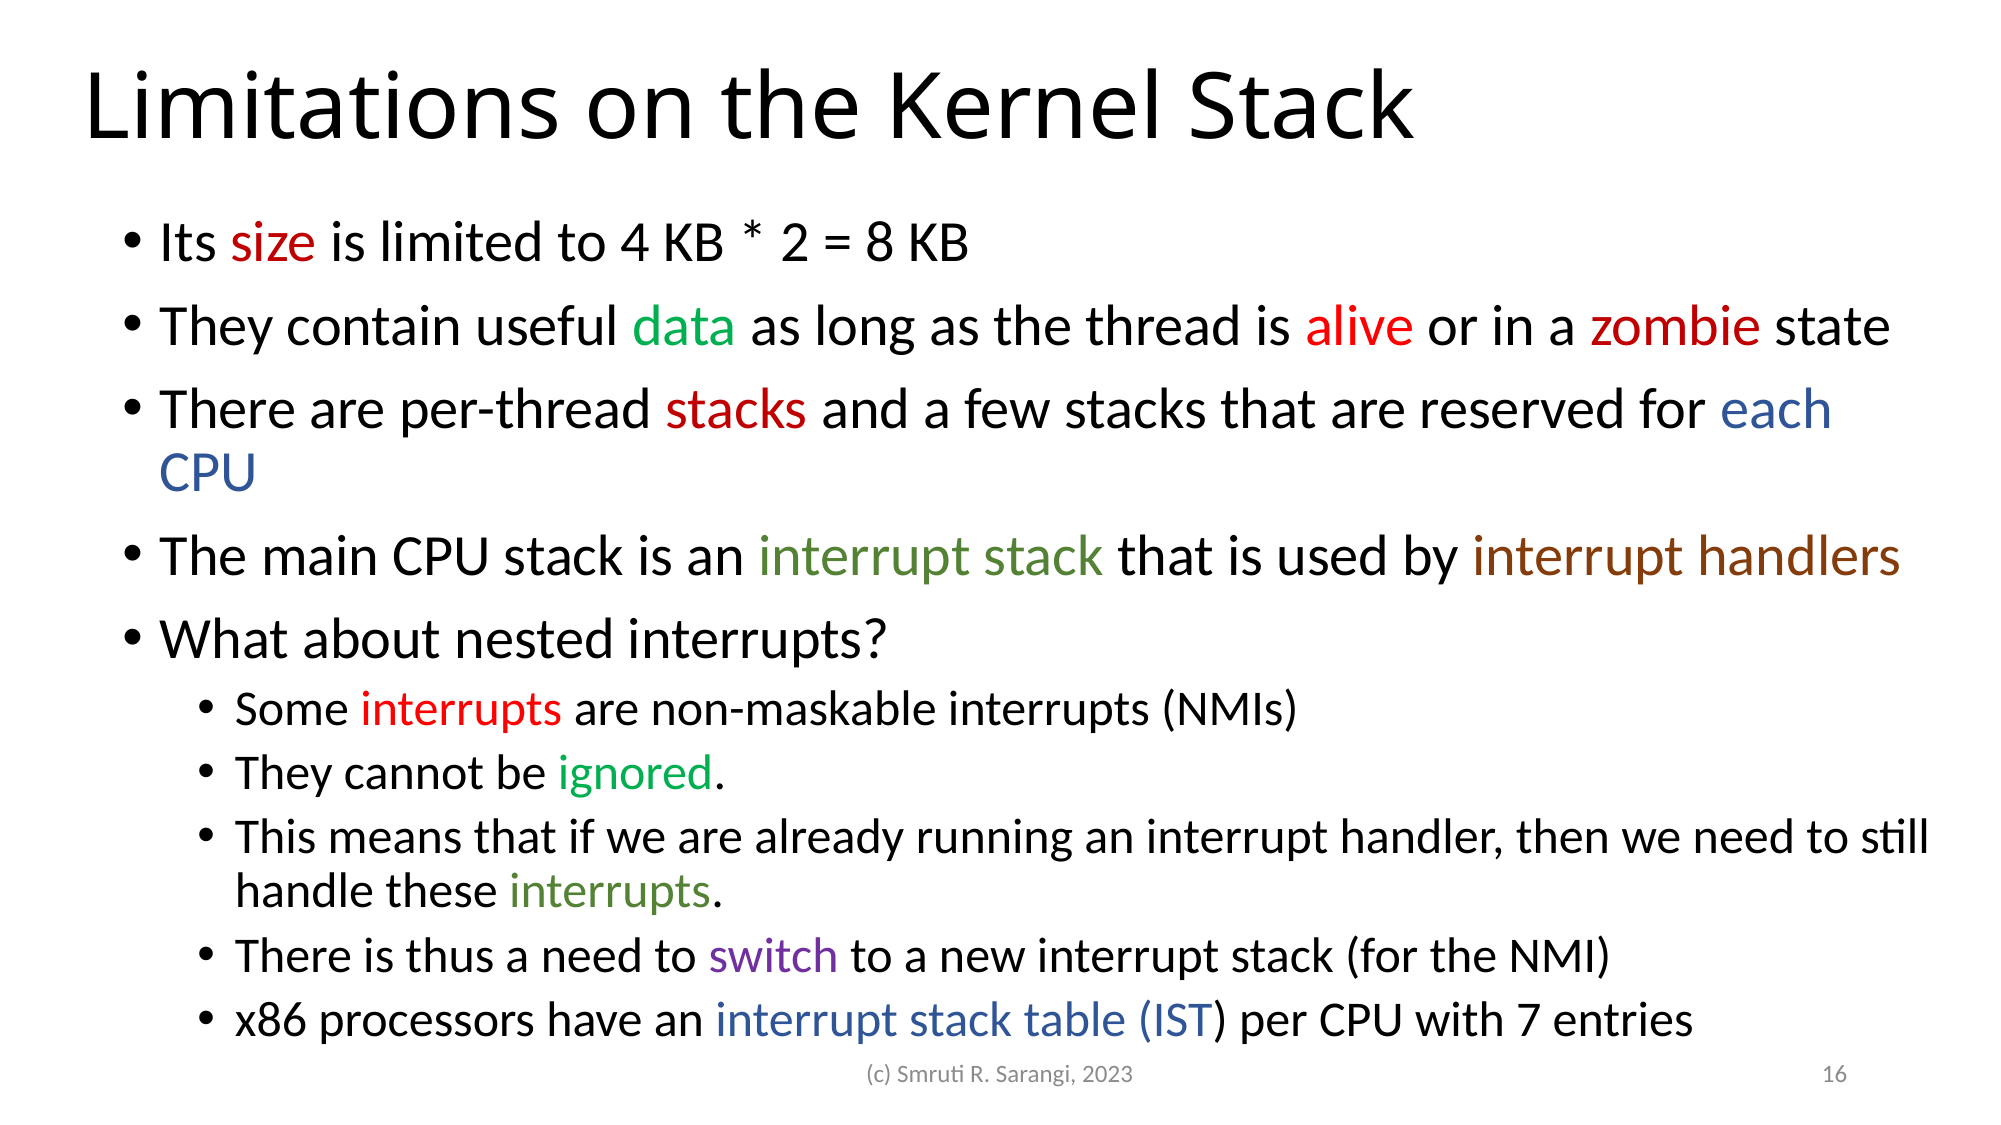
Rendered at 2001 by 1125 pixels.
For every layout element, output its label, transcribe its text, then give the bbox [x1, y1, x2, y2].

footer (c) Smruti R. Sarangi, 2023 [662, 1042, 1338, 1103]
list Its size is limited to 4 KB * 2 = 8 KB They contain useful data as long as the thread is alive or in a zombie state There are per-thread stacks and a few stacks that are reserved for each CPU The main CPU stack is an interrupt stack that is used by interrupt handlers What about nested interrupts? Some interrupts are non-maskable interrupts (NMIs) They cannot be ignored. This means that if we are already running an interrupt handler, then we need to still handle these interrupts. There is thus a need to switch to a new interrupt stack (for the NMI) x86 processors have an interrupt stack table (IST) per CPU with 7 entries [107, 203, 1954, 1066]
slide_number 16 [1412, 1042, 1863, 1103]
title Limitations on the Kernel Stack [67, 0, 1793, 218]
